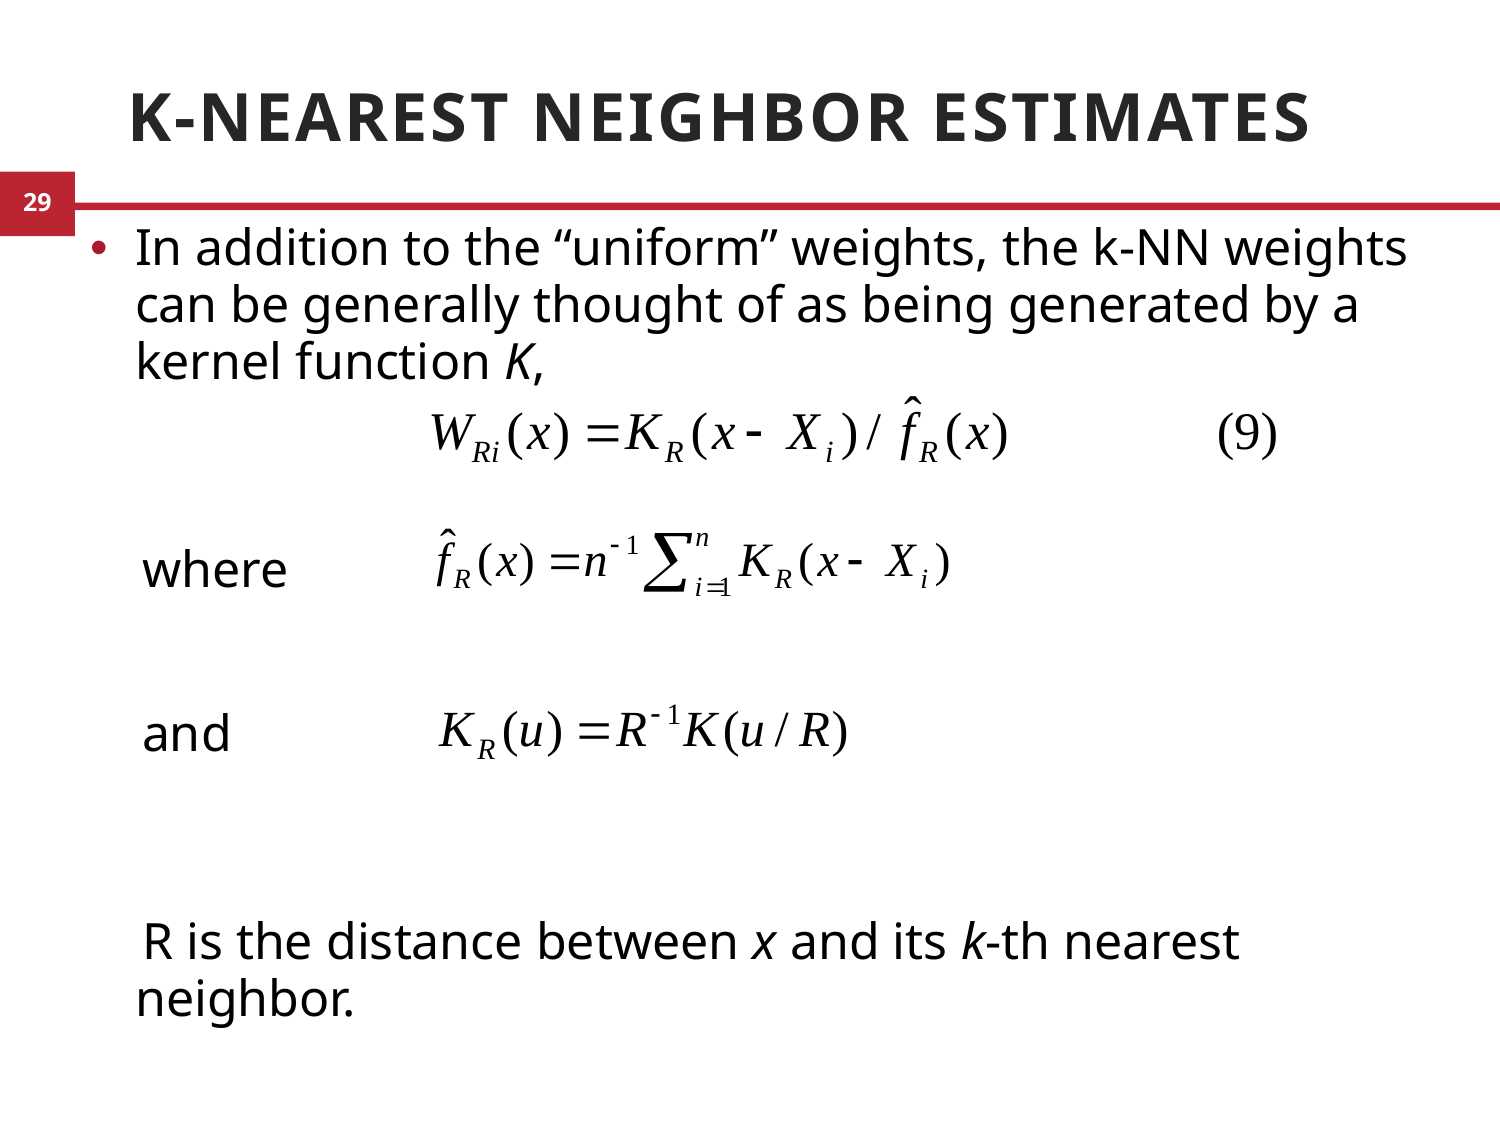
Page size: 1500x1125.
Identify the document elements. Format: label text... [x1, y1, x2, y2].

list In addition to the “uniform” weights, the k-NN weights can be generally thought of as being generated by a kernel function K, where and R is the distance between x and its k-th nearest neighbor. [75, 212, 1425, 1063]
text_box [419, 515, 958, 610]
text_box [429, 691, 858, 769]
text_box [424, 386, 1290, 477]
title K-nearest Neighbor Estimates [112, 62, 1388, 163]
